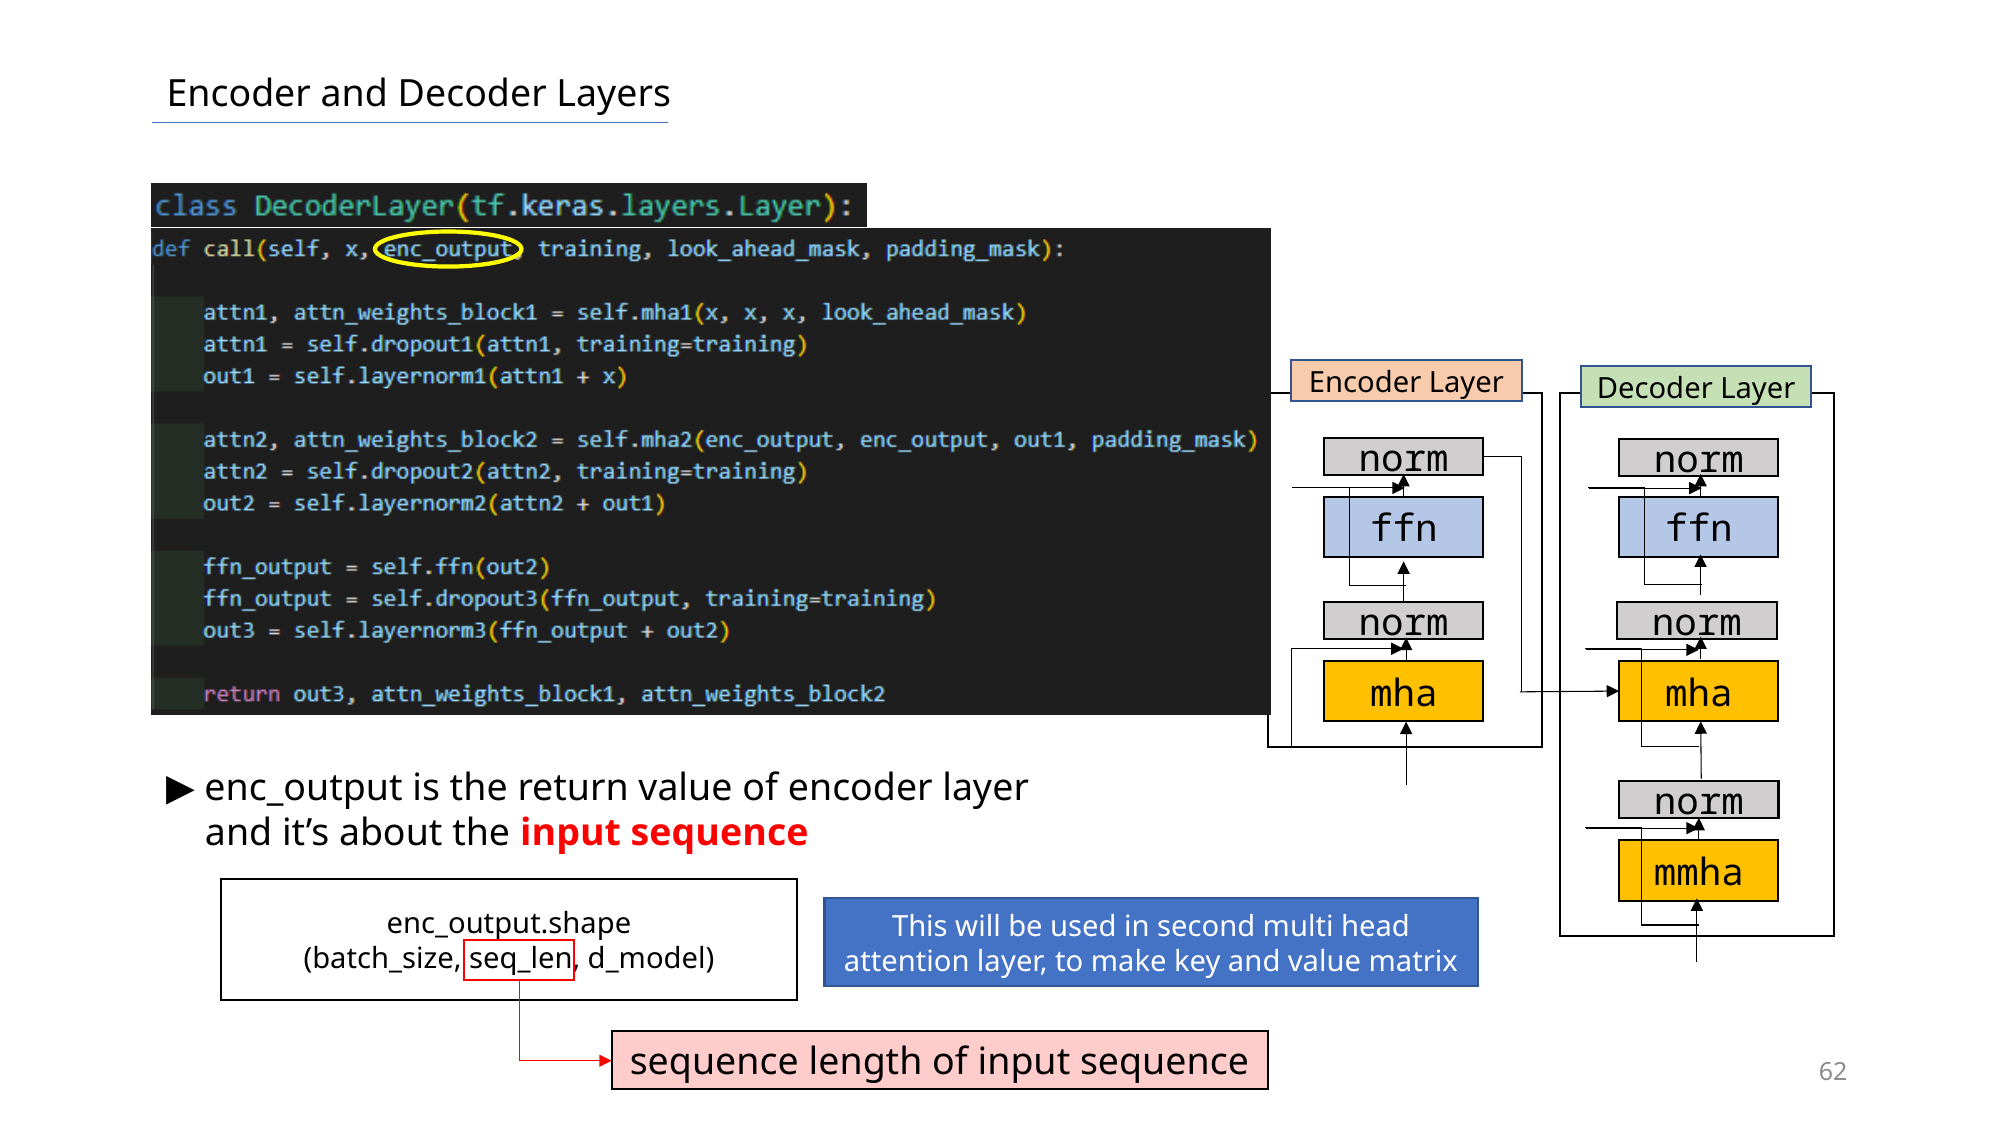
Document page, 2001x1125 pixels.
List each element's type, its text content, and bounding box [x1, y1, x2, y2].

text_box ffn [1694, 496, 1779, 558]
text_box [1592, 640, 1691, 649]
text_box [1592, 819, 1691, 828]
text_box norm [1618, 438, 1779, 477]
text_box [1267, 392, 1543, 748]
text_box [1595, 479, 1694, 488]
text_box mha [1398, 660, 1484, 722]
text_box [1559, 392, 1835, 937]
picture [151, 228, 1271, 715]
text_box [1299, 649, 1398, 755]
text_box Decoder Layer [1580, 365, 1812, 408]
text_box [1299, 640, 1398, 648]
slide_number 62 [1412, 1042, 1863, 1103]
text_box norm [1323, 437, 1484, 476]
text_box norm [1618, 780, 1780, 819]
text_box sequence length of input sequence [611, 1030, 1269, 1090]
text_box This will be used in second multi head attention layer, to make key and value matrix [823, 897, 1479, 987]
text_box norm [1616, 601, 1778, 640]
text_box mha [1691, 660, 1779, 722]
text_box ffn [1399, 496, 1483, 558]
text_box ▶ enc_output is the return value of encoder layer and it’s about the input sequence [151, 755, 1458, 860]
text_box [1300, 479, 1399, 487]
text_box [1483, 456, 1522, 692]
text_box norm [1323, 601, 1483, 640]
text_box Encoder Layer [1290, 359, 1523, 402]
text_box mmha [1691, 839, 1779, 902]
text_box enc_output.shape (batch_size, seq_len, d_model) [220, 878, 798, 1001]
text_box Encoder and Decoder Layers [151, 61, 836, 122]
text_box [1592, 650, 1691, 755]
text_box [463, 939, 575, 981]
picture [151, 183, 867, 227]
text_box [524, 973, 606, 1067]
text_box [1592, 829, 1691, 933]
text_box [1595, 489, 1694, 593]
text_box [1300, 488, 1399, 594]
